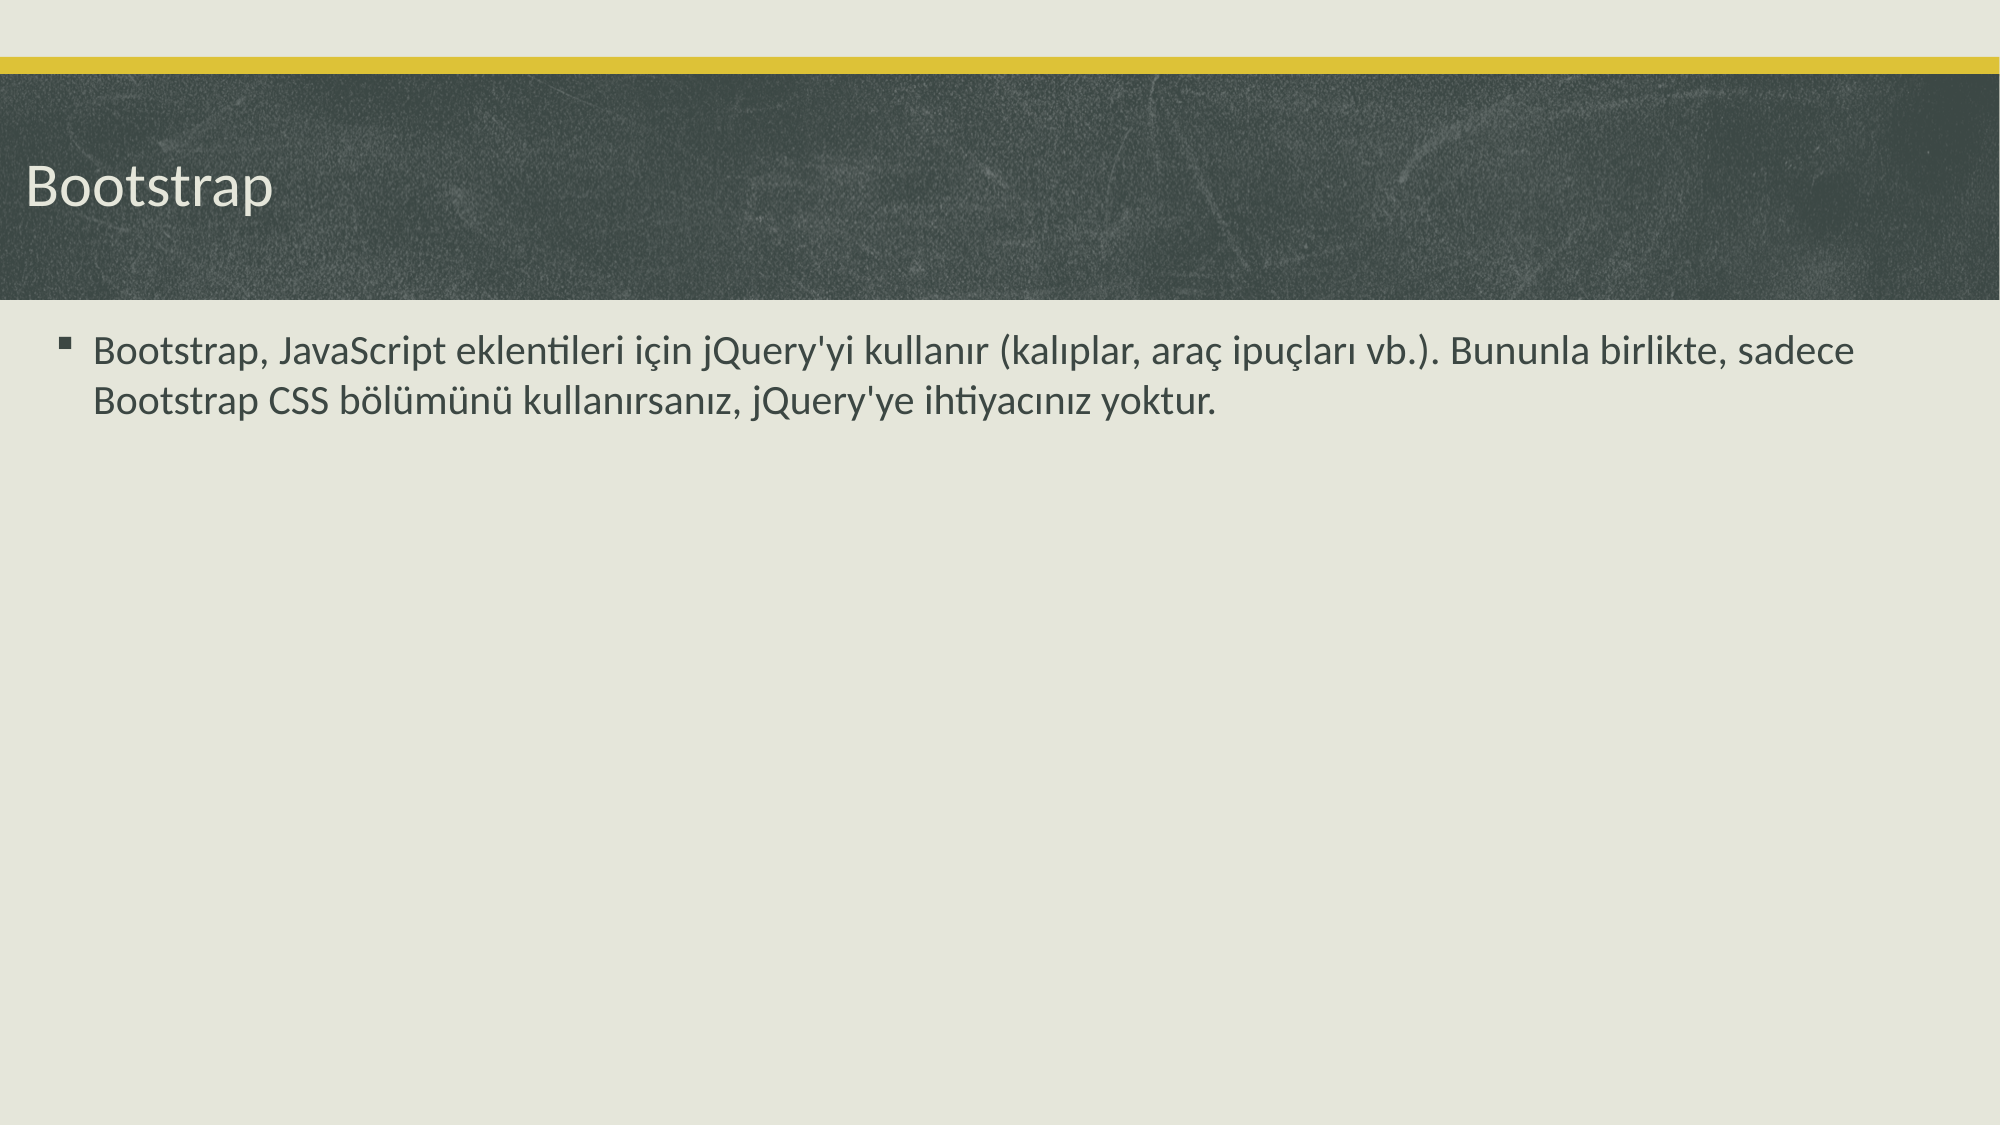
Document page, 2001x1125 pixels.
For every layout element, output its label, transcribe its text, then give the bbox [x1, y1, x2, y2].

picture [0, 74, 2000, 300]
list Bootstrap, JavaScript eklentileri için jQuery'yi kullanır (kalıplar, araç ipuçları vb.). Bununla birlikte, sadece Bootstrap CSS bölümünü kullanırsanız, jQuery'ye ihtiyacınız yoktur. [40, 315, 1961, 1100]
title Bootstrap [10, 73, 836, 297]
